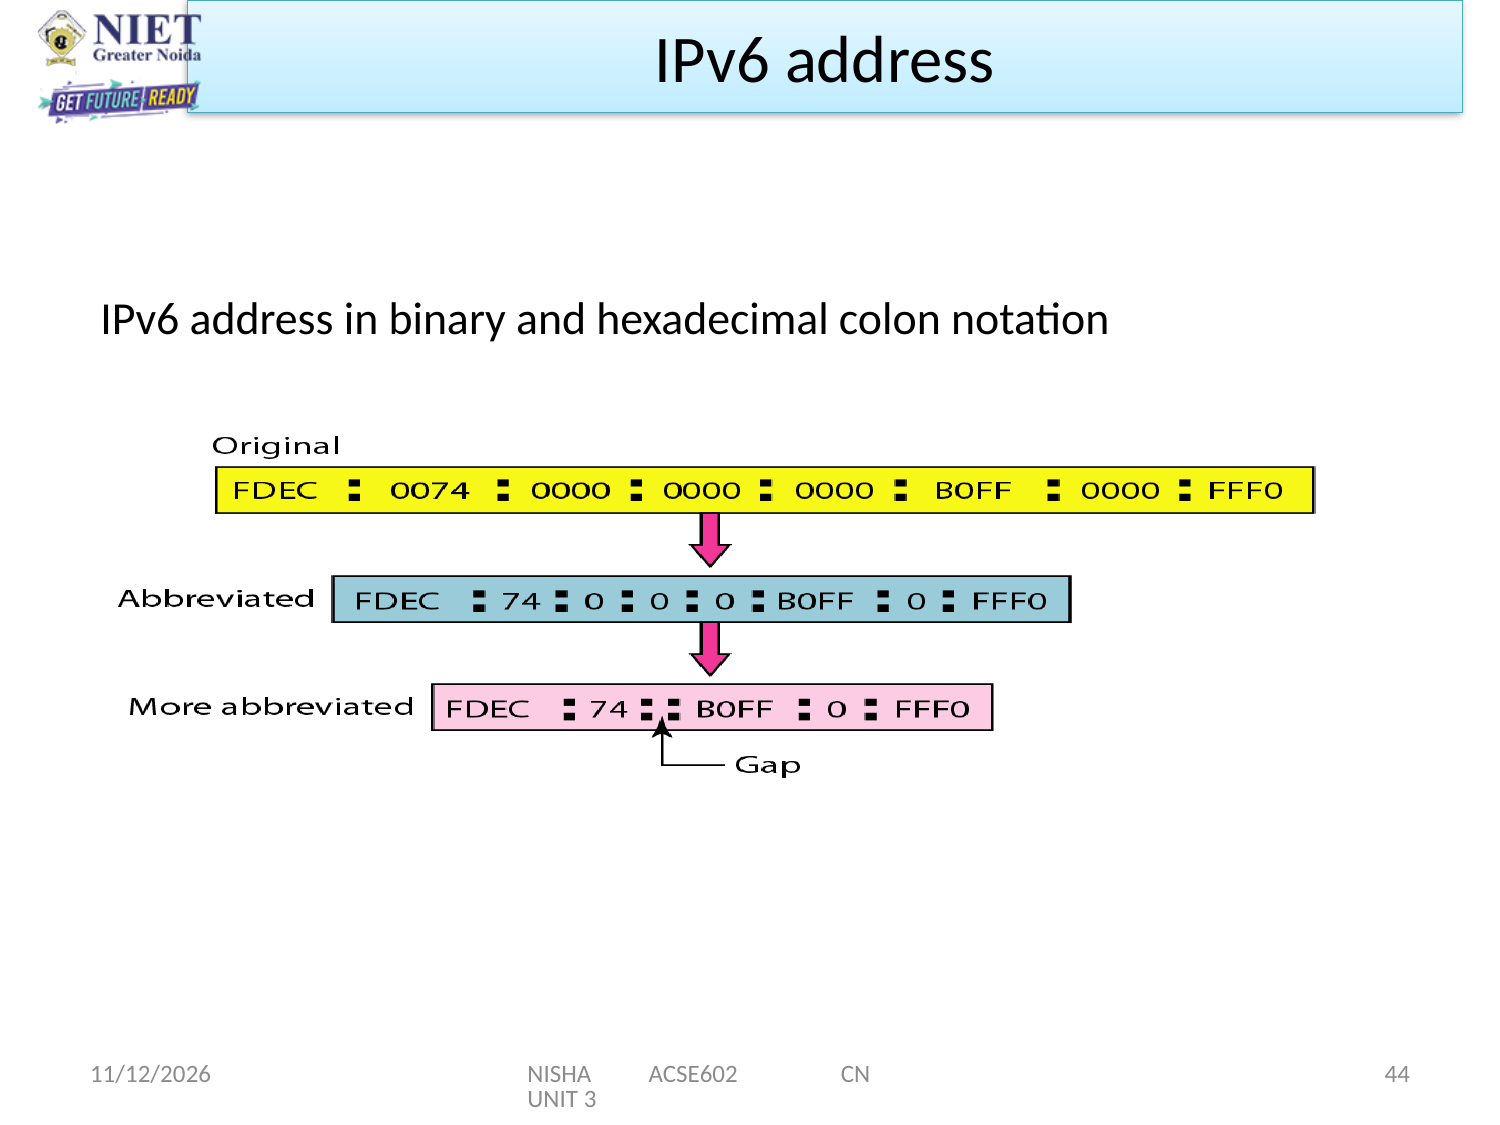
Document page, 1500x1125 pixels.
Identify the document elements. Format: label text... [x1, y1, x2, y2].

picture [116, 433, 1316, 779]
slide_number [75, 1042, 425, 1103]
picture [0, 0, 238, 135]
slide_number 44 [1074, 1042, 1425, 1103]
text_box IPv6 address in binary and hexadecimal colon notation [85, 281, 1126, 351]
text_box IPv6 address [238, 0, 1463, 113]
footer NISHA ACSE602 CN UNIT 3 [512, 1042, 988, 1103]
